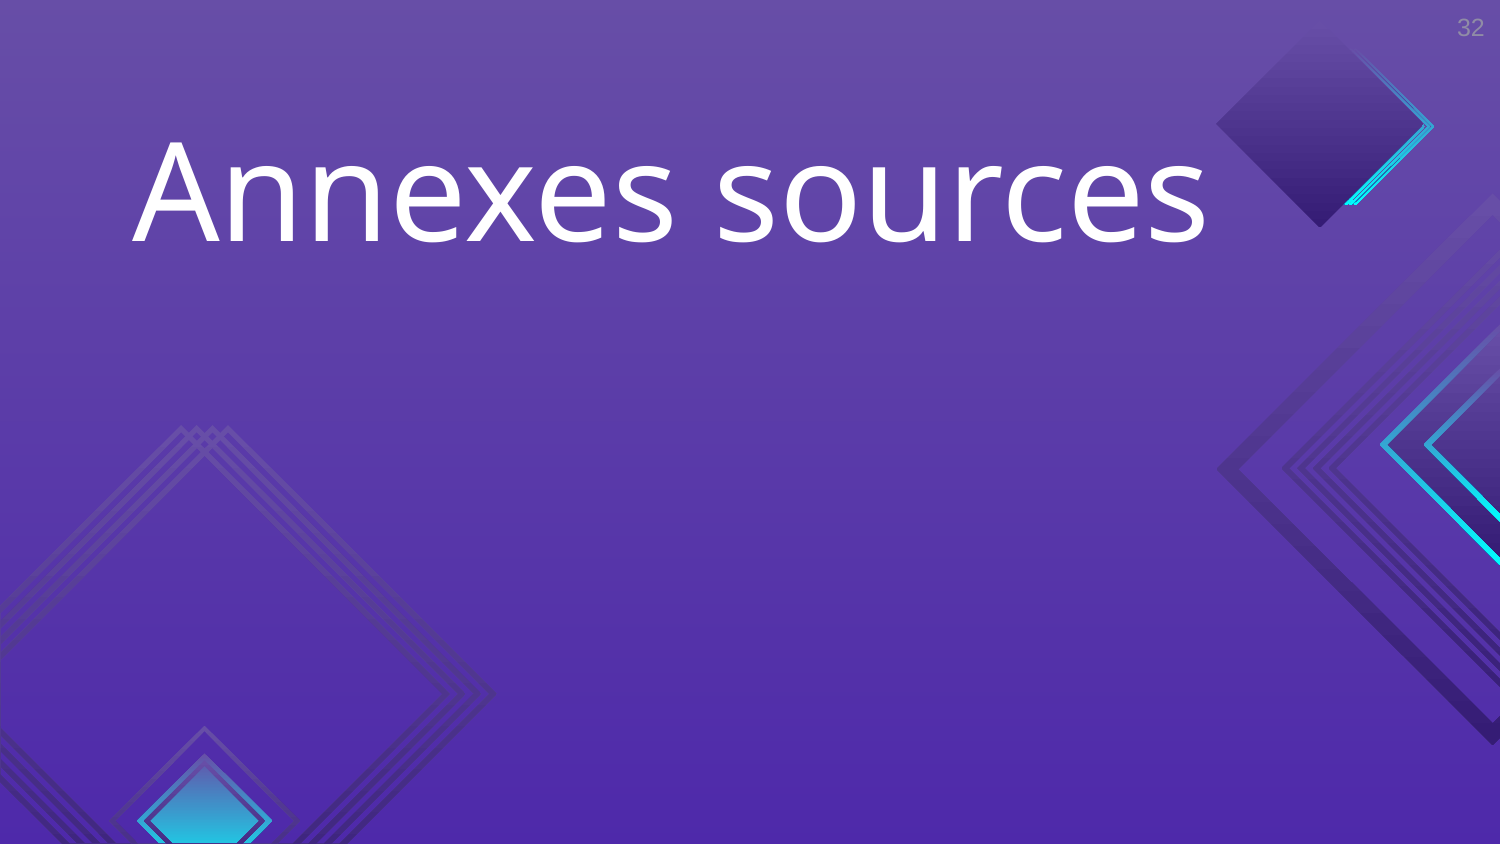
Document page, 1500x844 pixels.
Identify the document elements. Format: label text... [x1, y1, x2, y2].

title Annexes sources [116, 88, 1383, 757]
slide_number 32 [1162, 3, 1500, 49]
